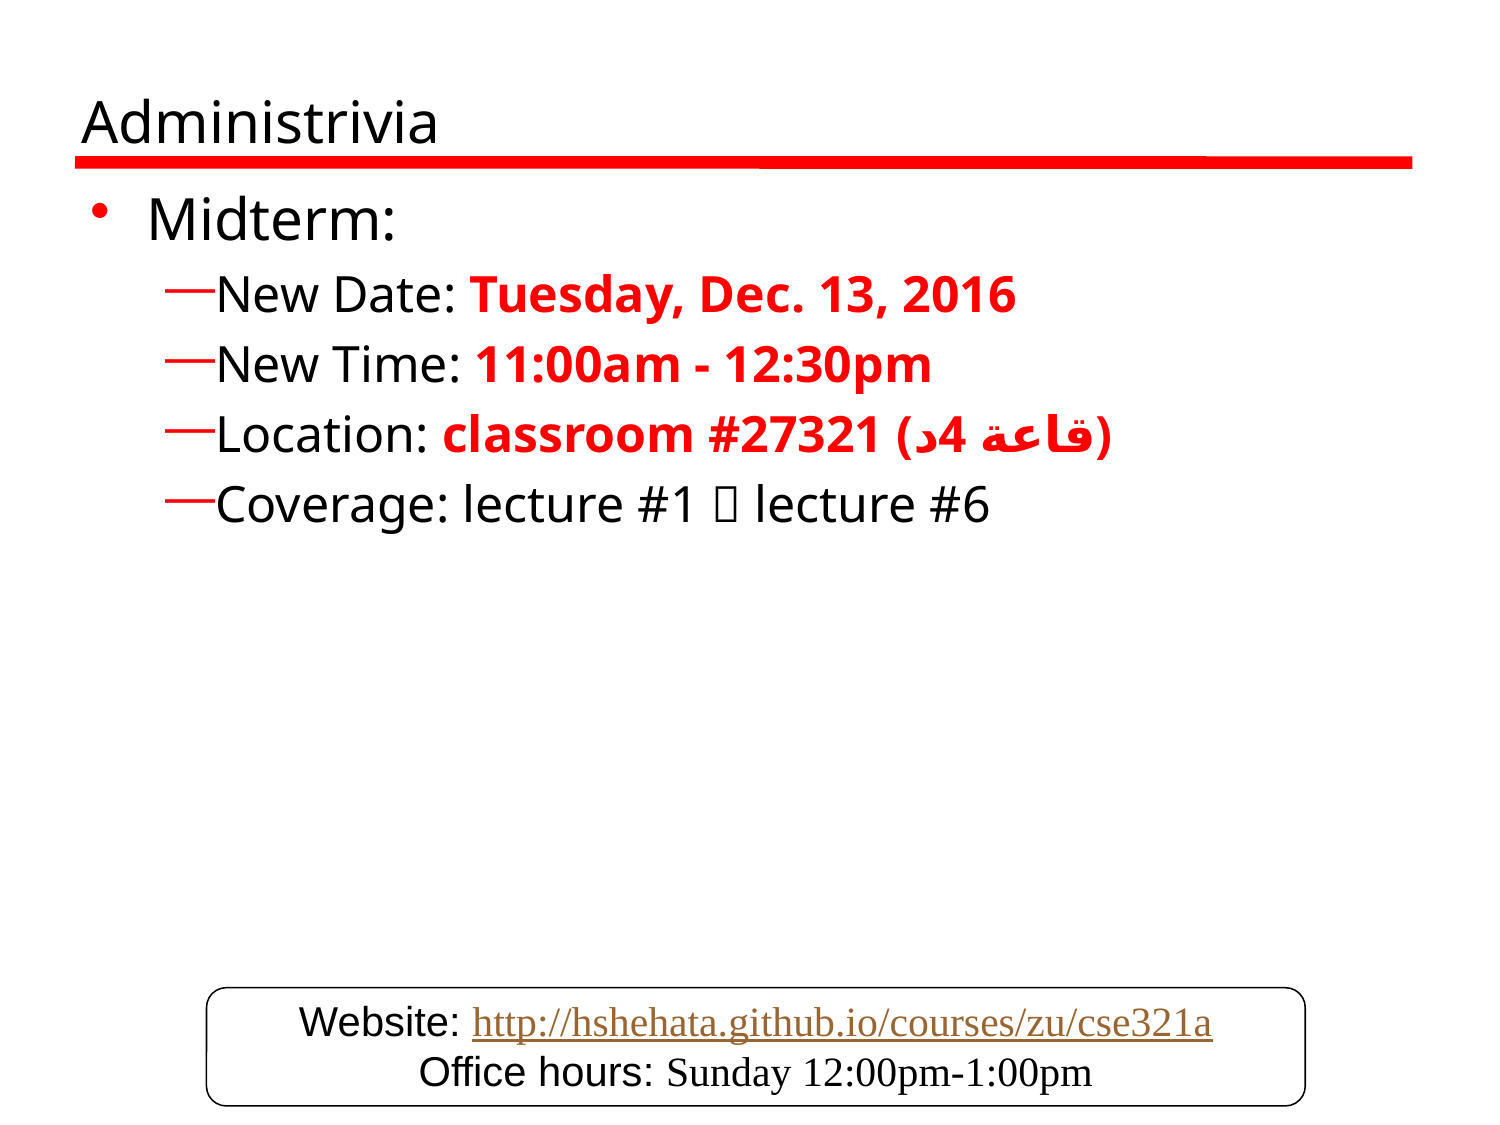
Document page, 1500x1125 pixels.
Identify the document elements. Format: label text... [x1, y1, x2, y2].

text_box [206, 987, 1306, 1106]
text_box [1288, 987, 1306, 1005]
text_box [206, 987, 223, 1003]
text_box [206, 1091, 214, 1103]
list Midterm: New Date: Tuesday, Dec. 13, 2016 New Time: 11:00am - 12:30pm Location: classroom #27321 (قاعة 4د) Coverage: lecture #1  lecture #6 [75, 174, 1424, 1100]
title Administrivia [66, 24, 1413, 163]
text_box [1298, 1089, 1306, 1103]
